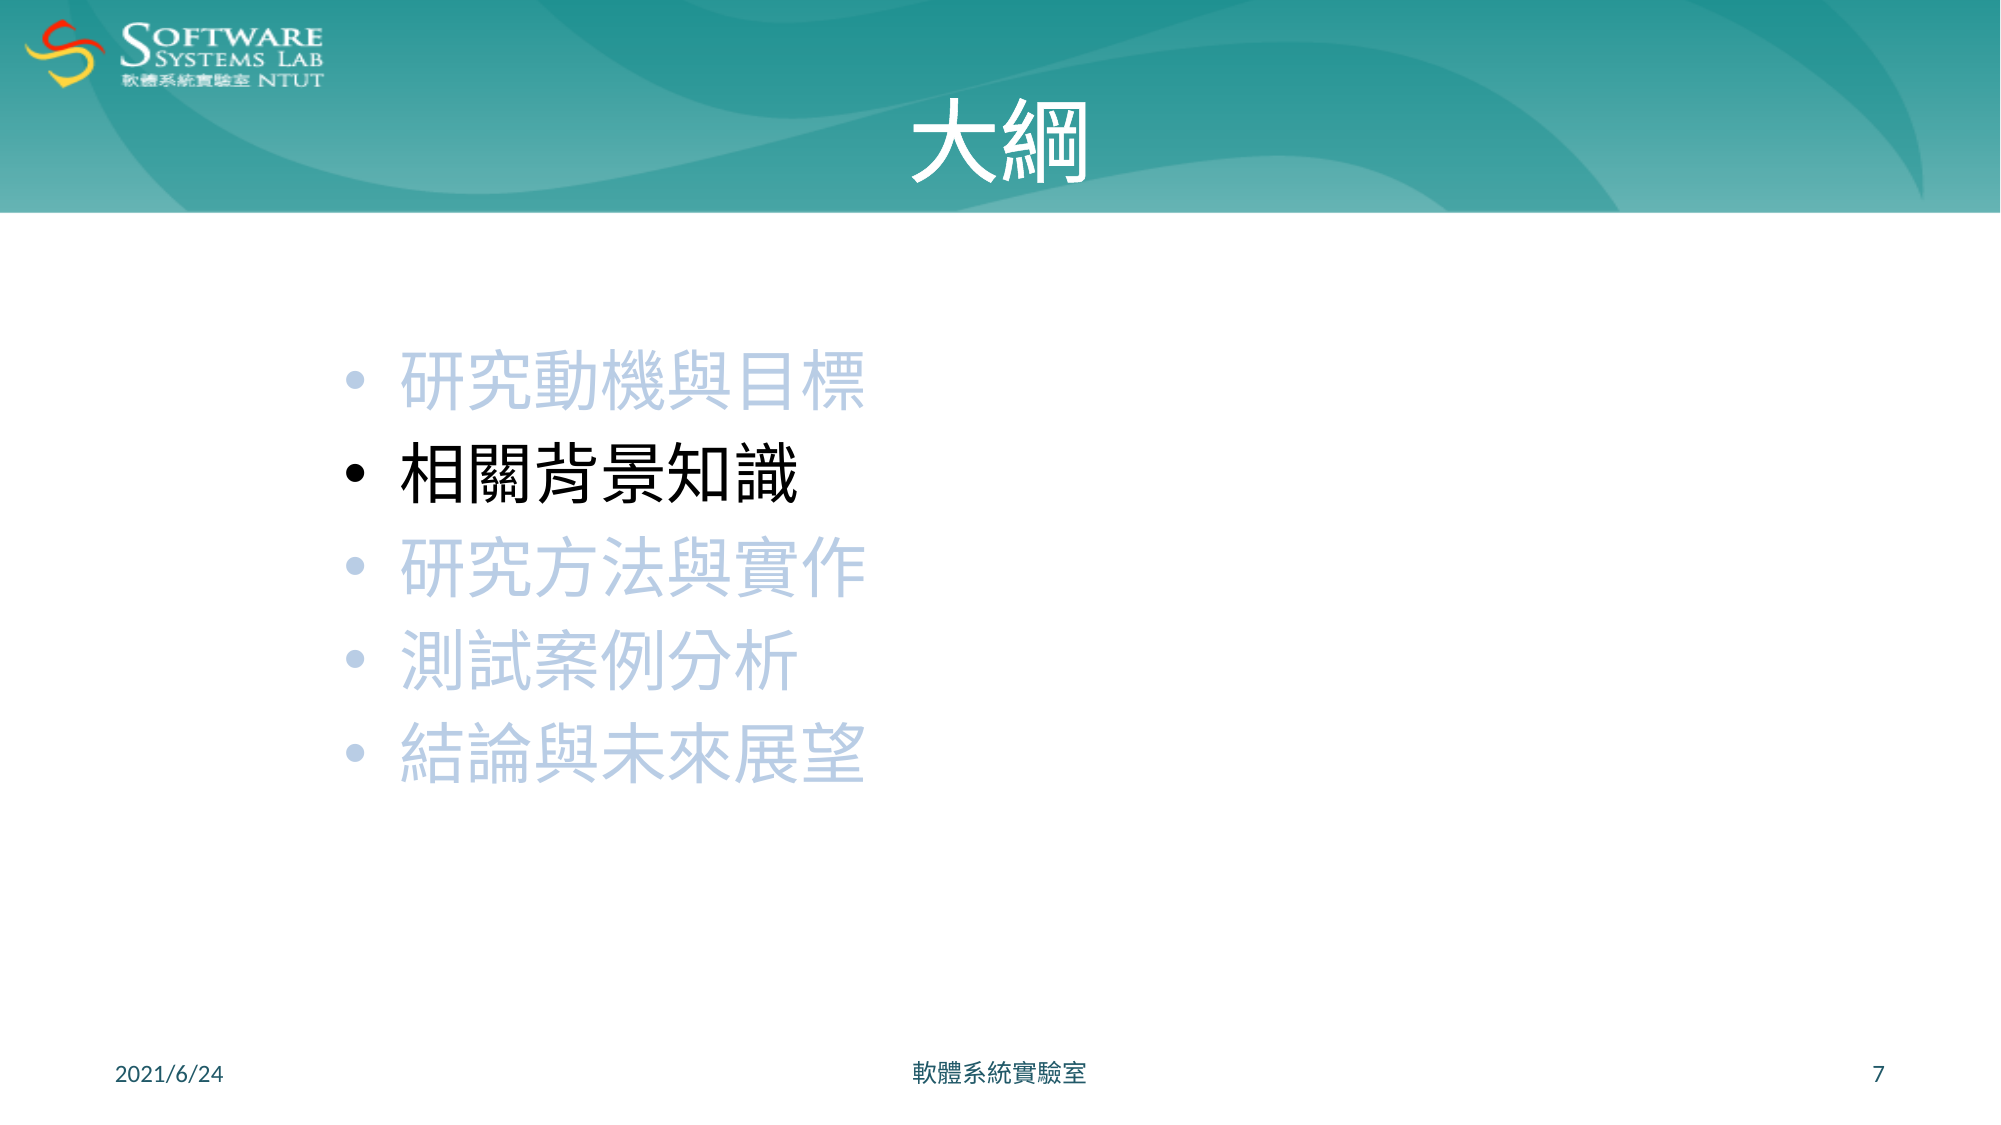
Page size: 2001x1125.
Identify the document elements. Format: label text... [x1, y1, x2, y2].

footer 軟體系統實驗室 [683, 1042, 1317, 1103]
list 研究動機與目標 相關背景知識 研究方法與實作 測試案例分析 結論與未來展望 [328, 331, 1194, 992]
picture [0, 0, 2001, 1125]
slide_number 7 [1433, 1042, 1900, 1103]
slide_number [99, 1042, 567, 1103]
title 大綱 [99, 44, 1901, 233]
